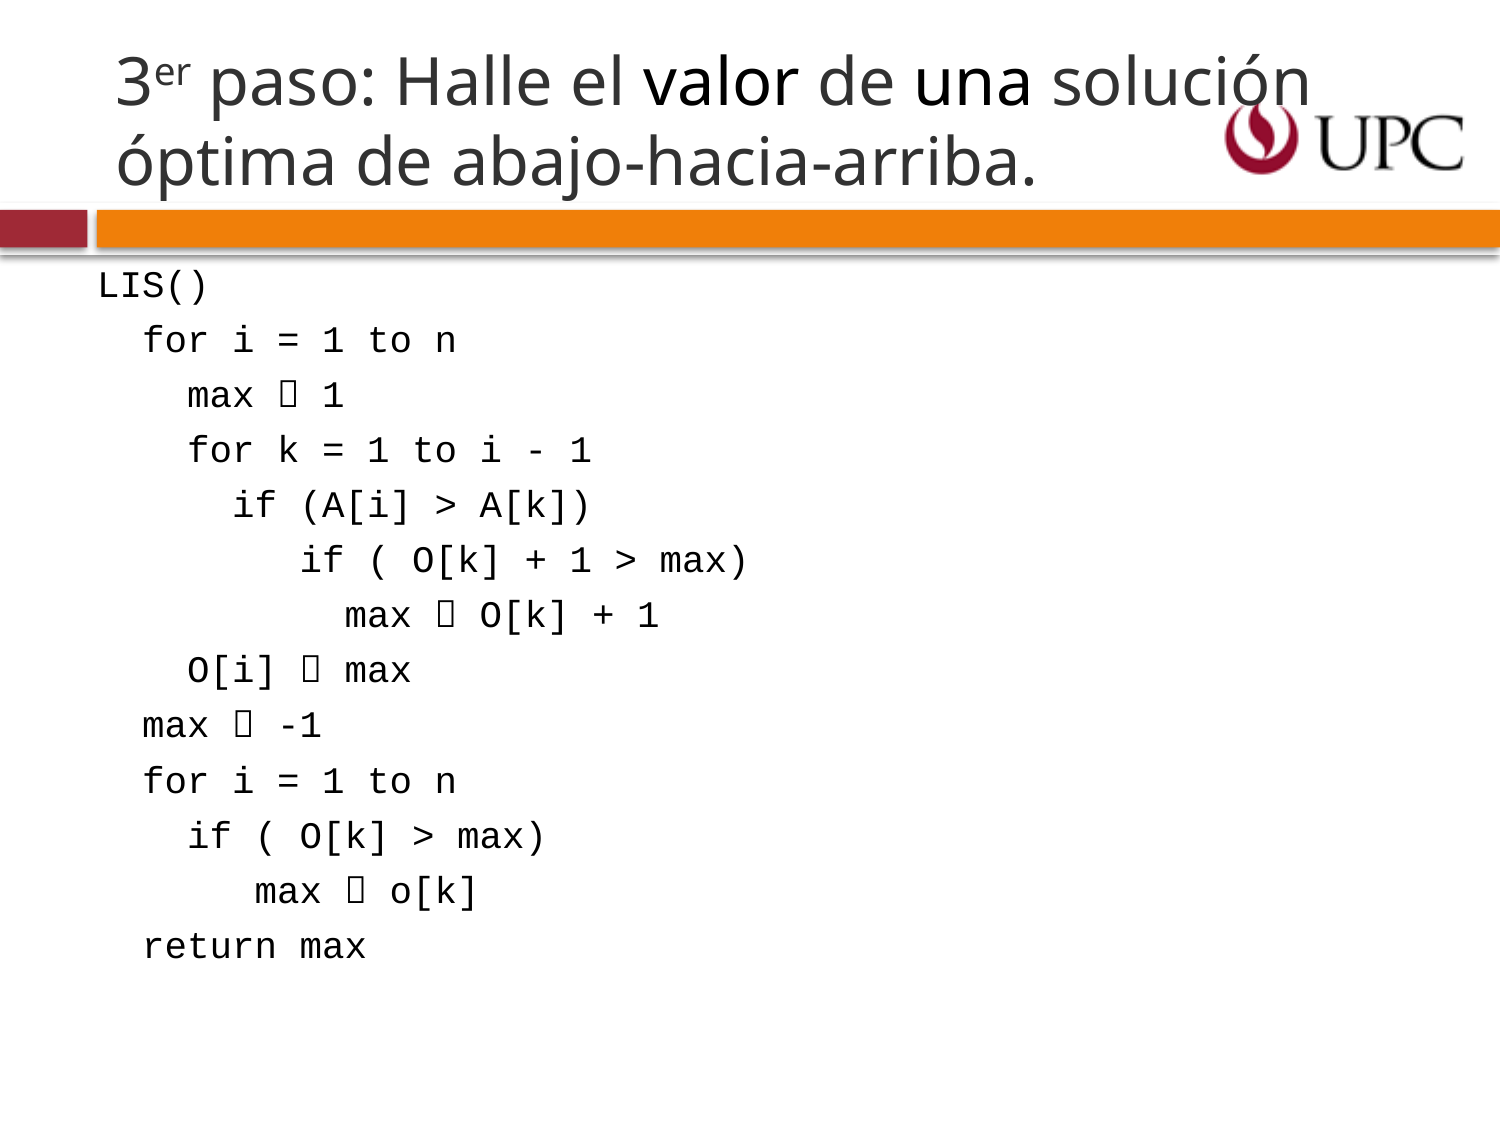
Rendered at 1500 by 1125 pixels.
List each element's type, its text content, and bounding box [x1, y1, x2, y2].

title 3er paso: Halle el valor de una solución óptima de abajo-hacia-arriba. [100, 37, 1438, 200]
picture [1438, 96, 1469, 179]
list LIS() for i = 1 to n max  1 for k = 1 to i - 1 if (A[i] > A[k]) if ( O[k] + 1 > max) max  O[k] + 1 O[i]  max max  -1 for i = 1 to n if ( O[k] > max) max  o[k] return max [82, 257, 1383, 1090]
